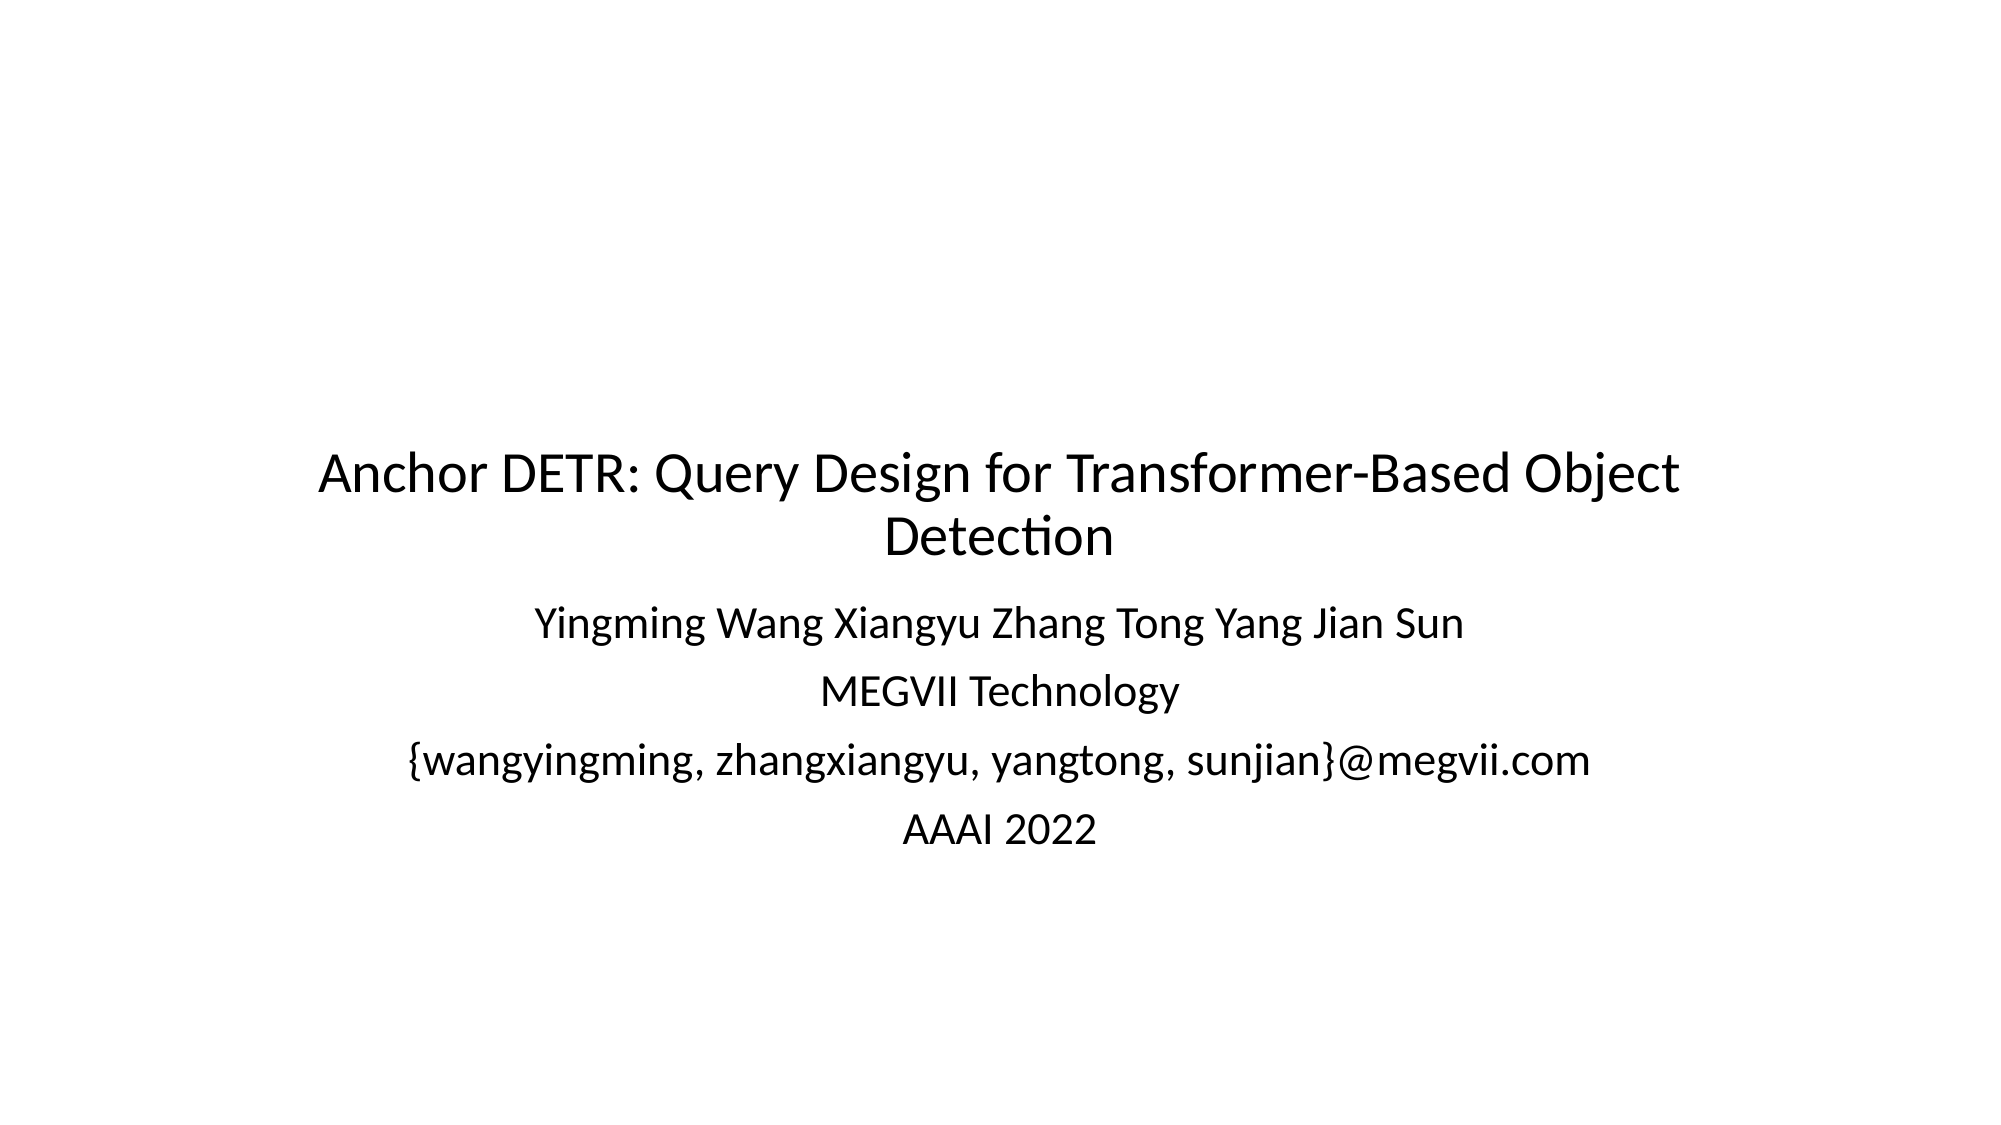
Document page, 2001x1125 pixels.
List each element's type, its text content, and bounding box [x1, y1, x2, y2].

title Anchor DETR: Query Design for Transformer-Based Object Detection [249, 184, 1750, 576]
subtitle Yingming Wang Xiangyu Zhang Tong Yang Jian Sun MEGVII Technology {wangyingming, zhangxiangyu, yangtong, sunjian}@megvii.com AAAI 2022 [249, 590, 1750, 863]
